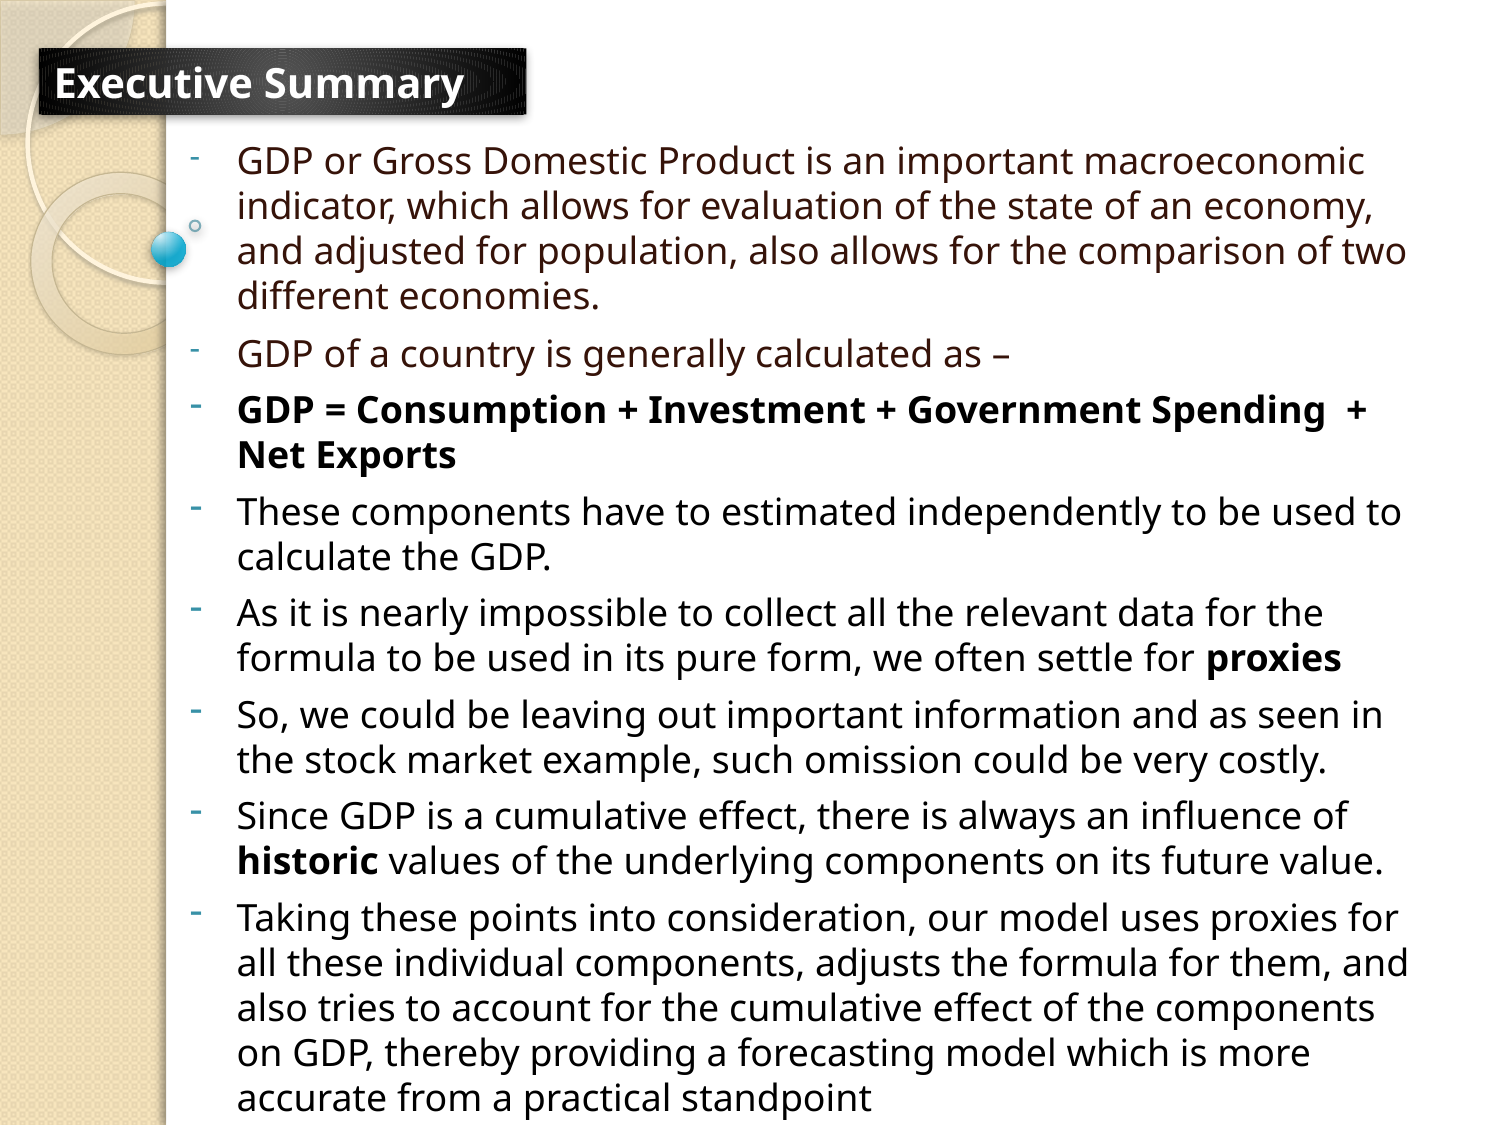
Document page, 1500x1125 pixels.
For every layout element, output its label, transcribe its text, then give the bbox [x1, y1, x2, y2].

title Executive Summary [38, 48, 527, 115]
subtitle GDP or Gross Domestic Product is an important macroeconomic indicator, which allows for evaluation of the state of an economy, and adjusted for population, also allows for the comparison of two different economies. GDP of a country is generally calculated as – GDP = Consumption + Investment + Government Spending + Net Exports These components have to estimated independently to be used to calculate the GDP. As it is nearly impossible to collect all the relevant data for the formula to be used in its pure form, we often settle for proxies So, we could be leaving out important information and as seen in the stock market example, such omission could be very costly. Since GDP is a cumulative effect, there is always an influence of historic values of the underlying components on its future value. Taking these points into consideration, our model uses proxies for all these individual components, adjusts the formula for them, and also tries to account for the cumulative effect of the components on GDP, thereby providing a forecasting model which is more accurate from a practical standpoint [174, 137, 1438, 1063]
